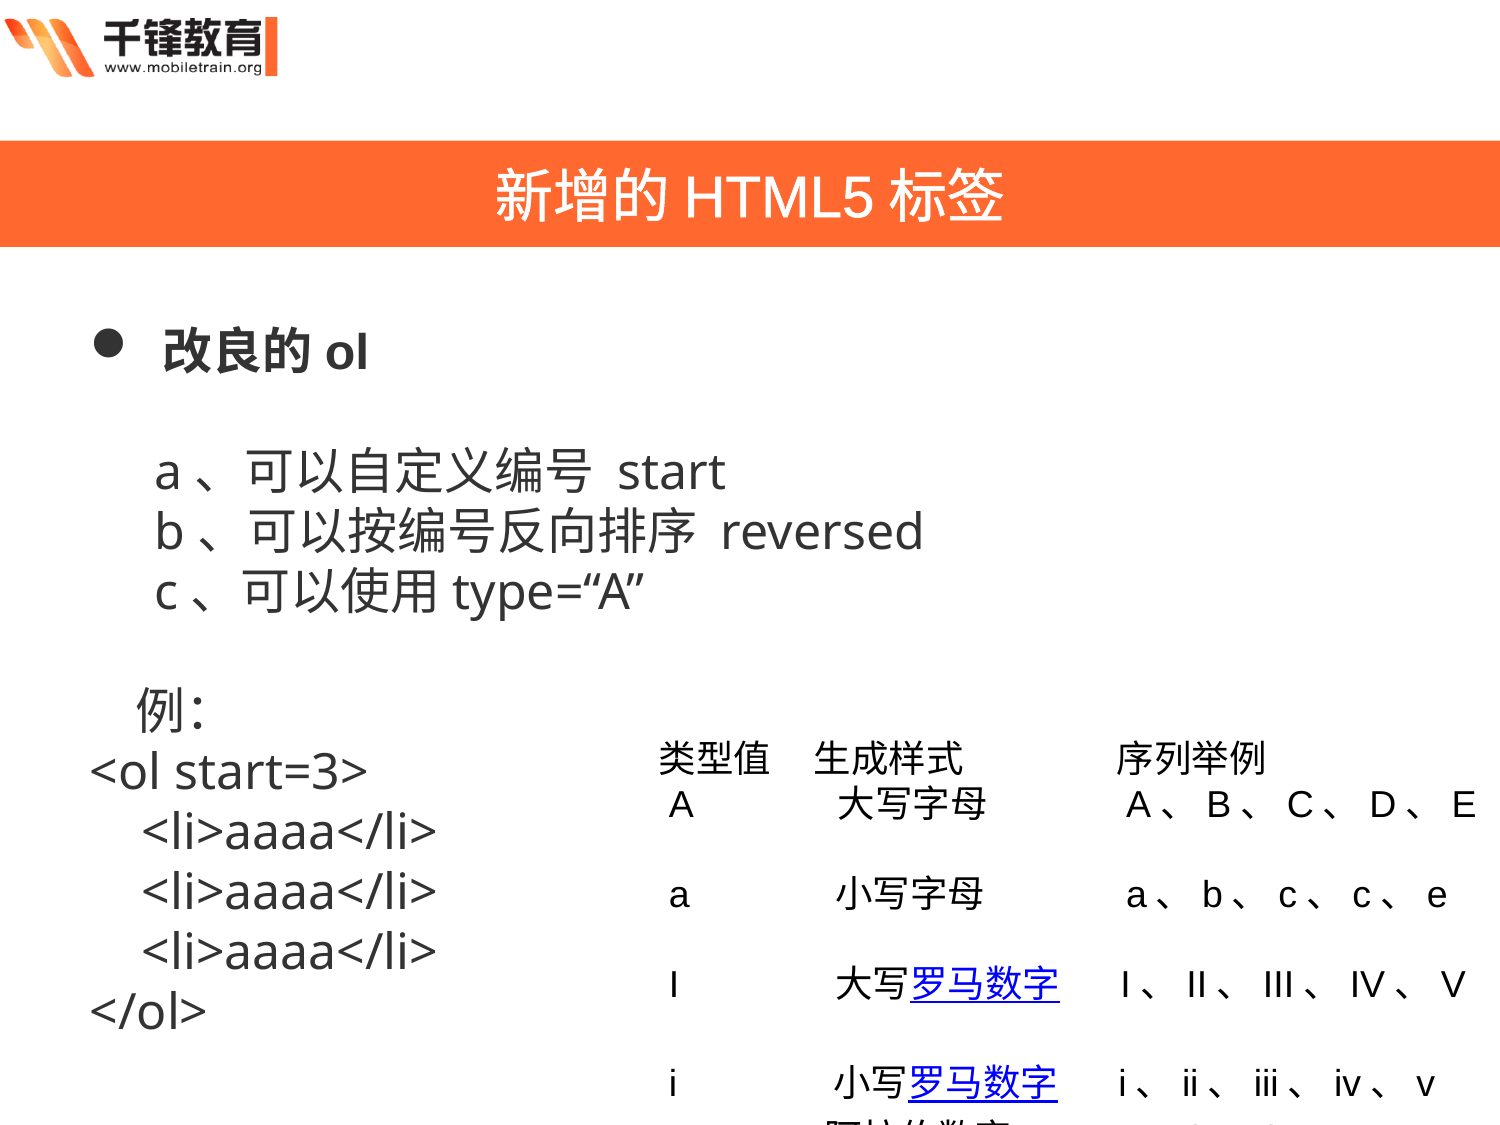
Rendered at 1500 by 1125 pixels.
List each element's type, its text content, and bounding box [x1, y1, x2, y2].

text_box 新增的HTML5标签 [0, 140, 1500, 247]
text_box 类型值 生成样式 序列举例 A 大写字母 A、B、C、D、E a 小写字母 a、b、c、c、e I 大写罗马数字 I、II、III、IV、V i 小写罗马数字 i、ii、iii、iv、v 1 阿拉伯数字 1、2、3、4、5 [643, 727, 1500, 1125]
picture [3, 18, 261, 79]
text_box 改良的ol a、可以自定义编号 start b、可以按编号反向排序 reversed c、可以使用type=“A” 例： <ol start=3> <li>aaaa</li> <li>aaaa</li> <li>aaaa</li> </ol> [74, 312, 1425, 1055]
